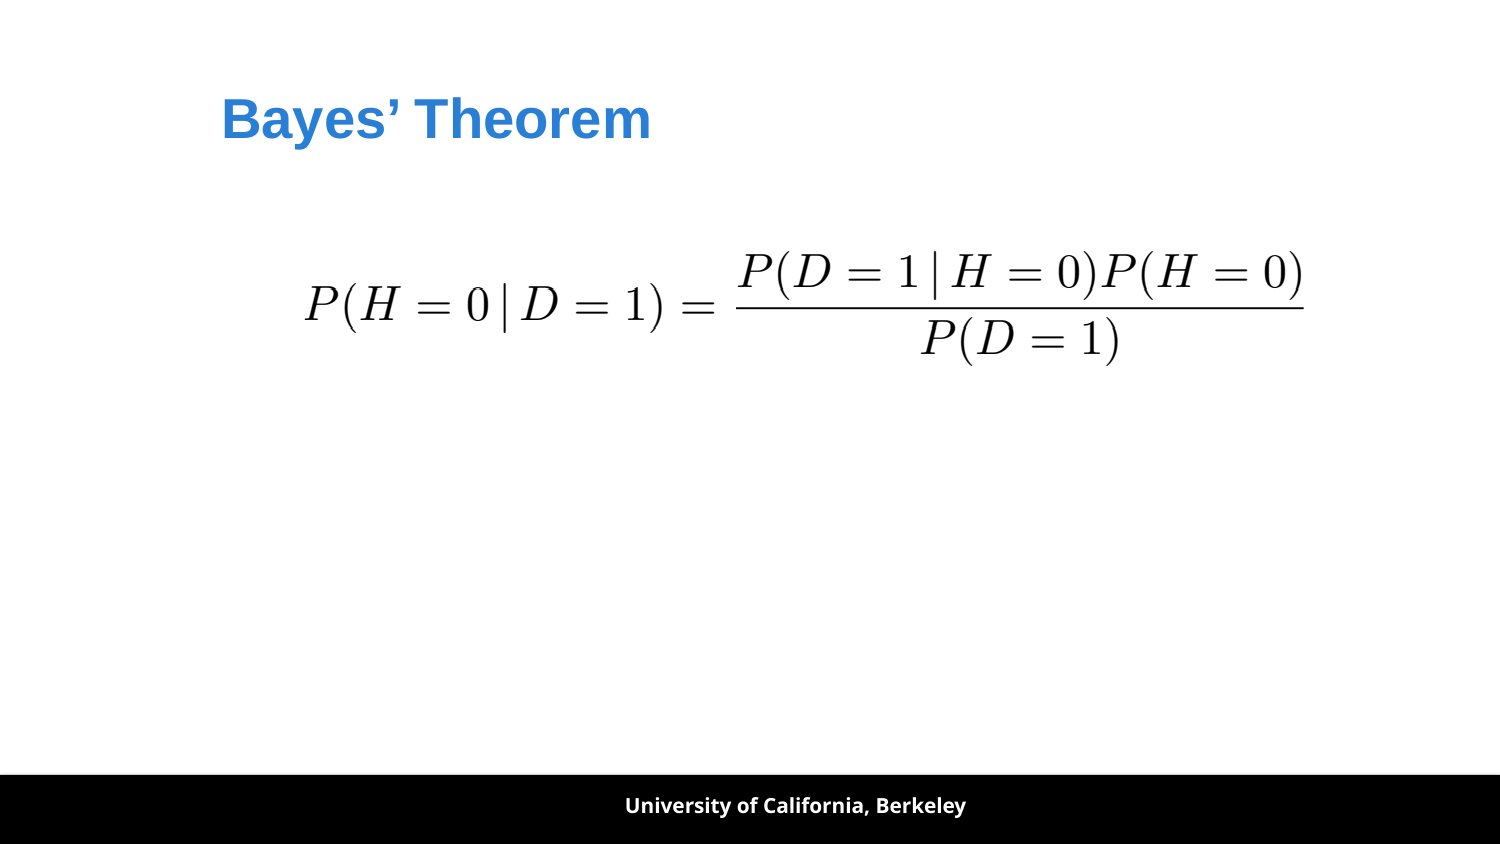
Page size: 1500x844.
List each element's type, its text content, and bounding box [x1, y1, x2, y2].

footer University of California, Berkeley [320, 785, 1271, 838]
picture [304, 250, 1304, 366]
title Bayes’ Theorem [205, 45, 1335, 186]
